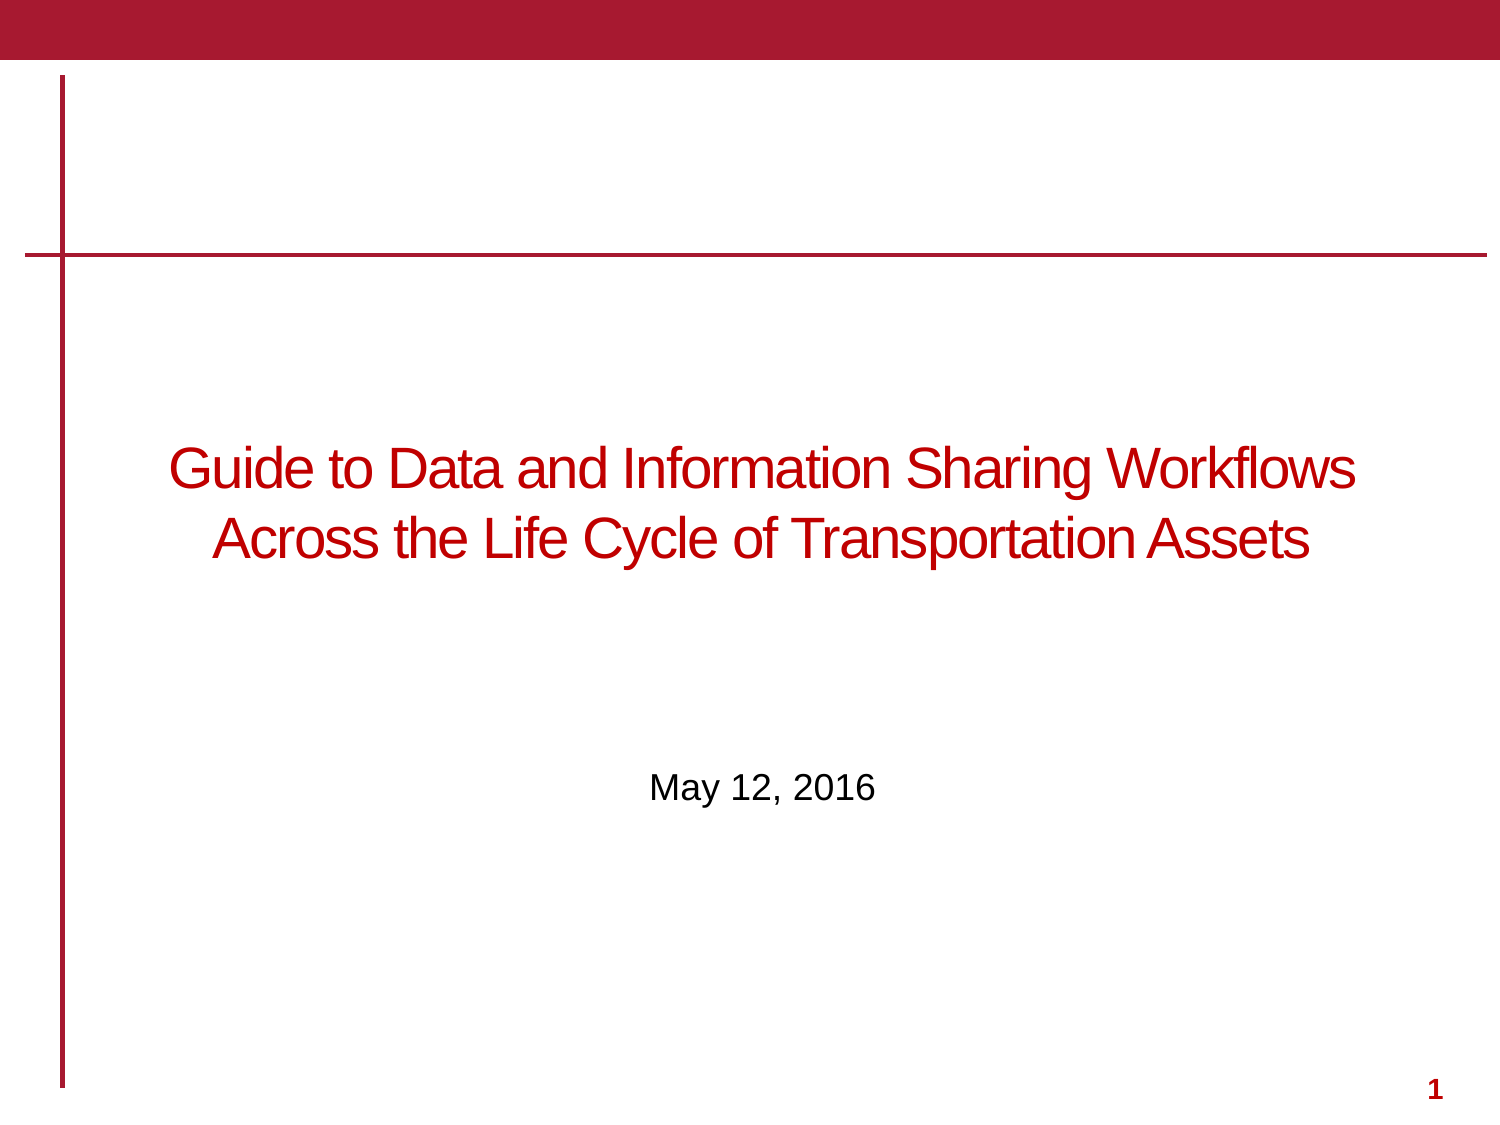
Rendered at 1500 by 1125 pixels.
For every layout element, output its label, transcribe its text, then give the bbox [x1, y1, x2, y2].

title Guide to Data and Information Sharing Workflows Across the Life Cycle of Transportation Assets [87, 337, 1438, 663]
slide_number 1 [1412, 1060, 1488, 1115]
text_box May 12, 2016 [193, 755, 1332, 861]
